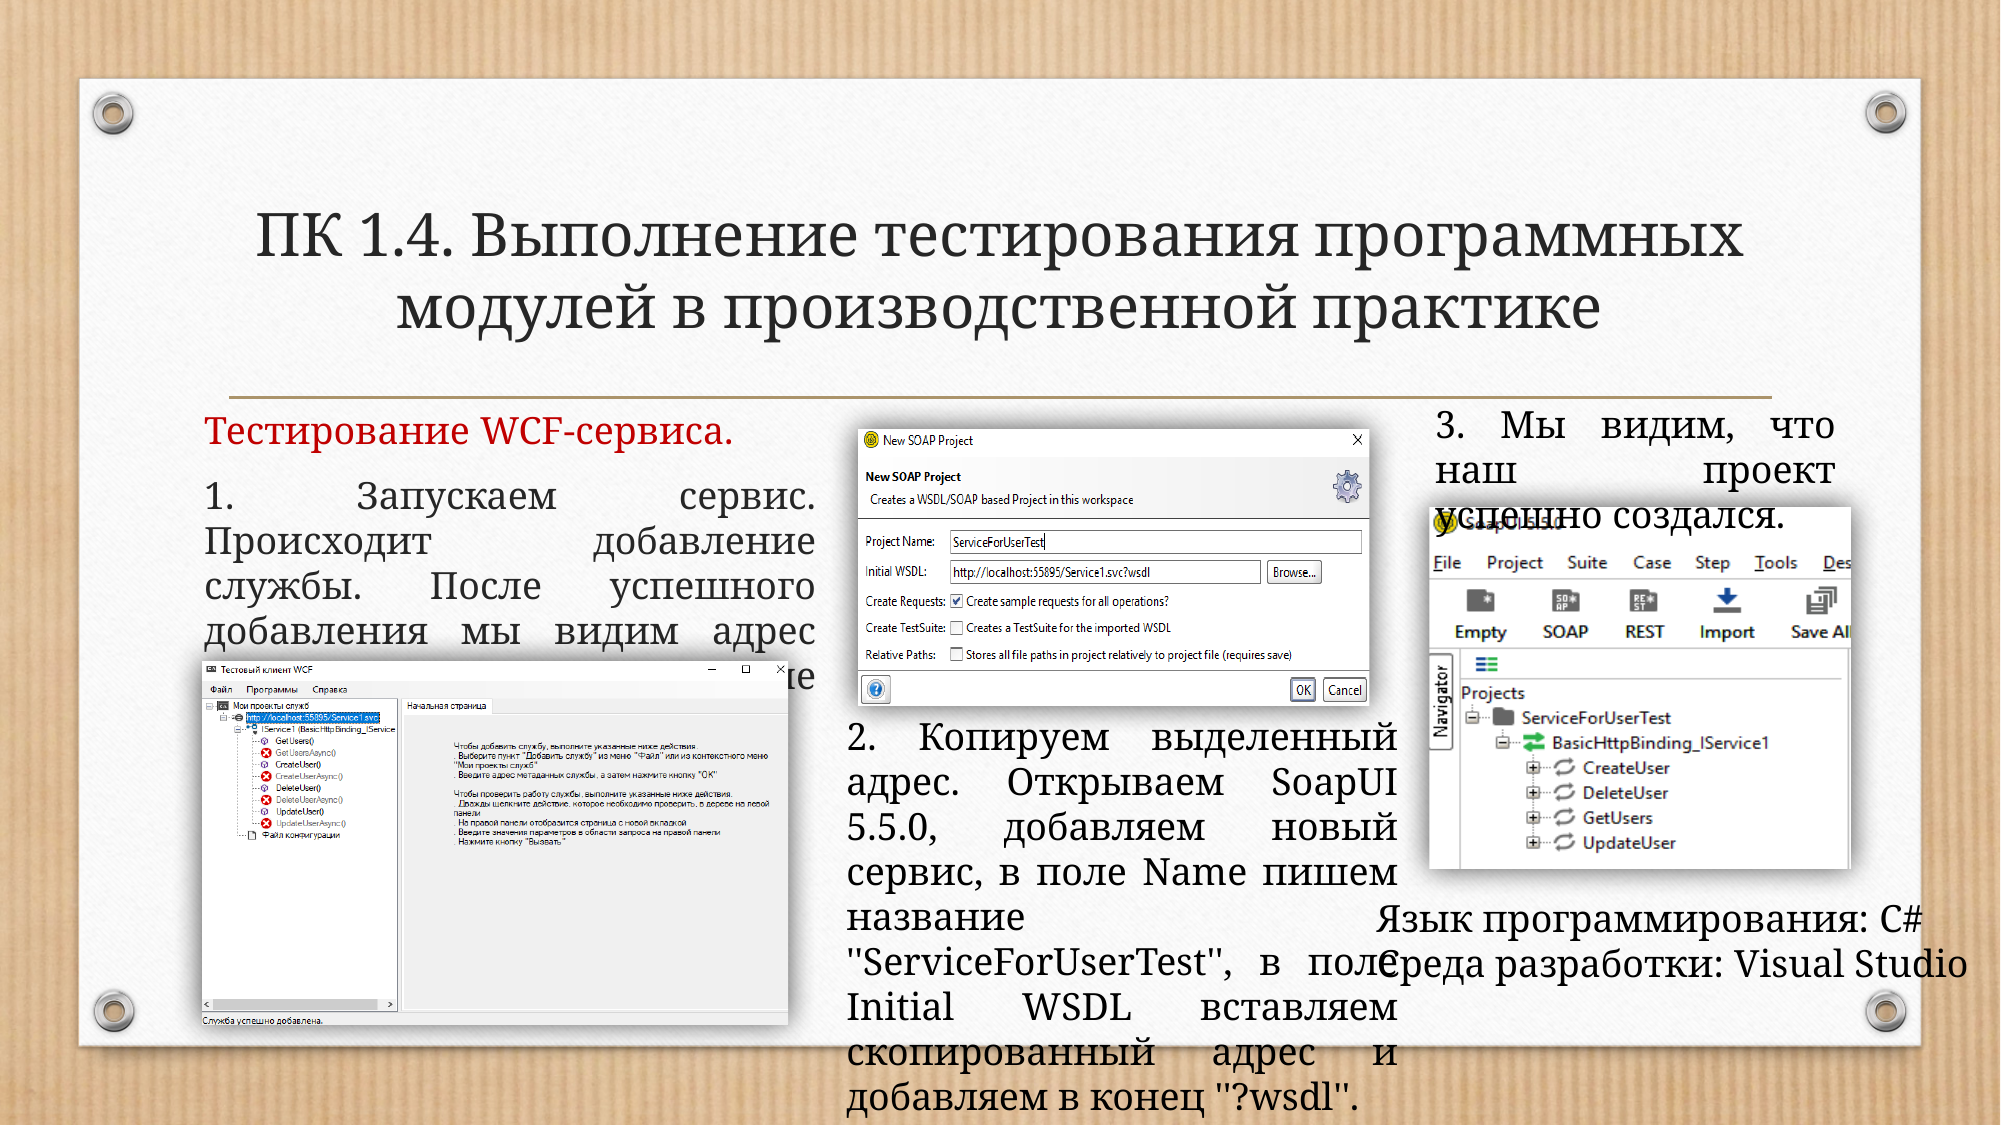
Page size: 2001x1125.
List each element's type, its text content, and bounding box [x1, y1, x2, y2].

title ПК 1.4. Выполнение тестирования программных модулей в производственной практике [212, 161, 1788, 375]
list Тестирование WCF-сервиса. 1. Запускаем сервис. Происходит добавление службы. После успешного добавления мы видим адрес нашего сервиса и доступные методы. [189, 399, 832, 651]
text_box 2. Копируем выделенный адрес. Открываем SoapUI 5.5.0, добавляем новый сервис, в поле Name пишем название ''ServiceForUserTest'', в поле Initial WSDL вставляем скопированный адрес и добавляем в конец ''?wsdl''. [831, 705, 1413, 1125]
text_box Язык программирования: C# Среда разработки: Visual Studio [1362, 887, 1984, 993]
text_box 3. Мы видим, что наш проект успешно создался. [1420, 394, 1851, 544]
picture [0, 0, 2001, 1125]
